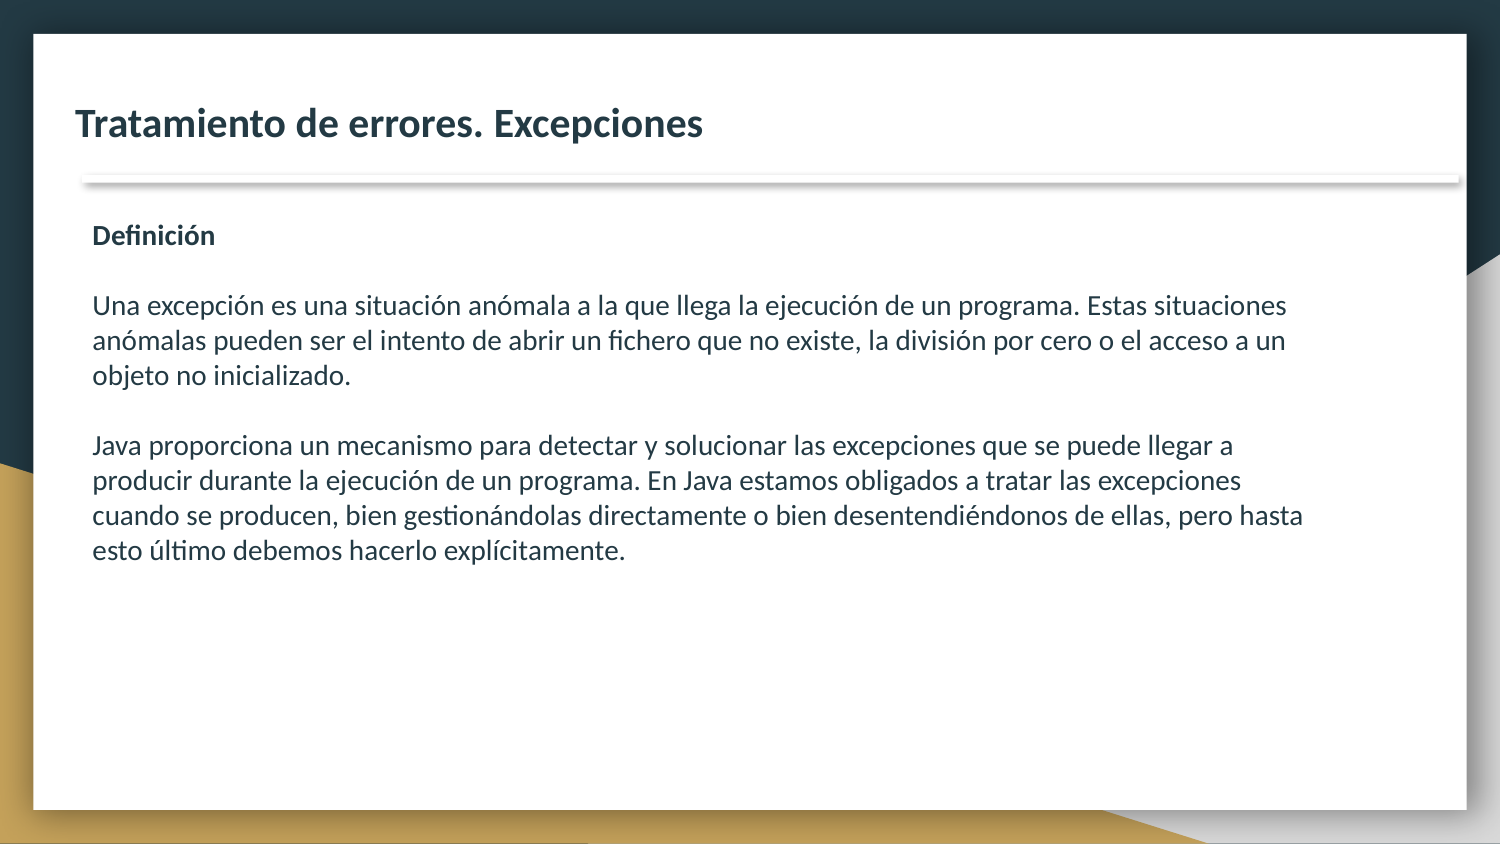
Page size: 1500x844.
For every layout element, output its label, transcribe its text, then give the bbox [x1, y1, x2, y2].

text_box Tratamiento de errores. Excepciones [60, 88, 1349, 153]
text_box Definición Una excepción es una situación anómala a la que llega la ejecución de un programa. Estas situaciones anómalas pueden ser el intento de abrir un fichero que no existe, la división por cero o el acceso a un objeto no inicializado. Java proporciona un mecanismo para detectar y solucionar las excepciones que se puede llegar a producir durante la ejecución de un programa. En Java estamos obligados a tratar las excepciones cuando se producen, bien gestionándolas directamente o bien desentendiéndonos de ellas, pero hasta esto último debemos hacerlo explícitamente. [77, 209, 1349, 609]
text_box [80, 173, 1461, 185]
